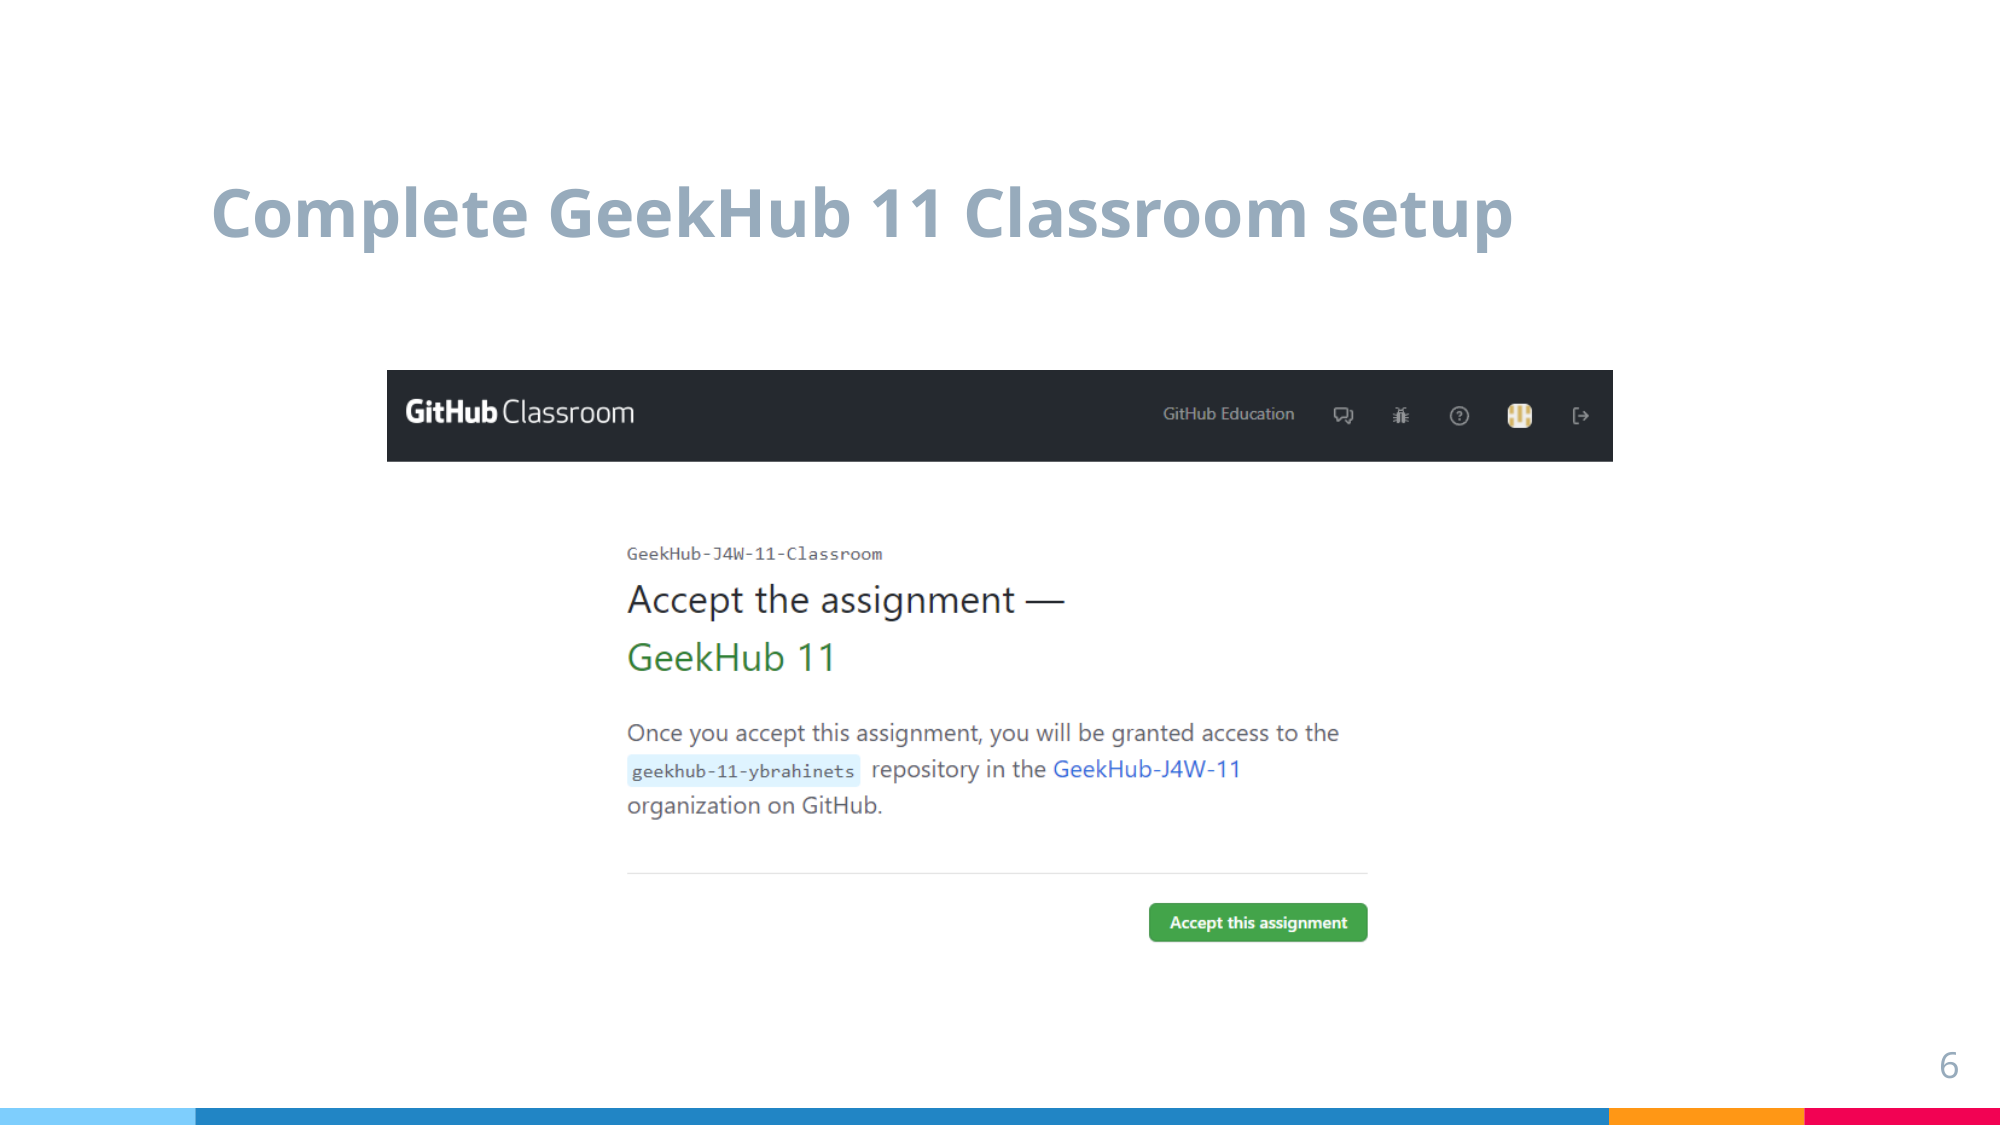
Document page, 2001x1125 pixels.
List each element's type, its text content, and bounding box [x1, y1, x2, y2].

slide_number 6 [1854, 1027, 1975, 1096]
title Complete GeekHub 11 Classroom setup [195, 78, 1609, 266]
picture [387, 370, 1613, 966]
